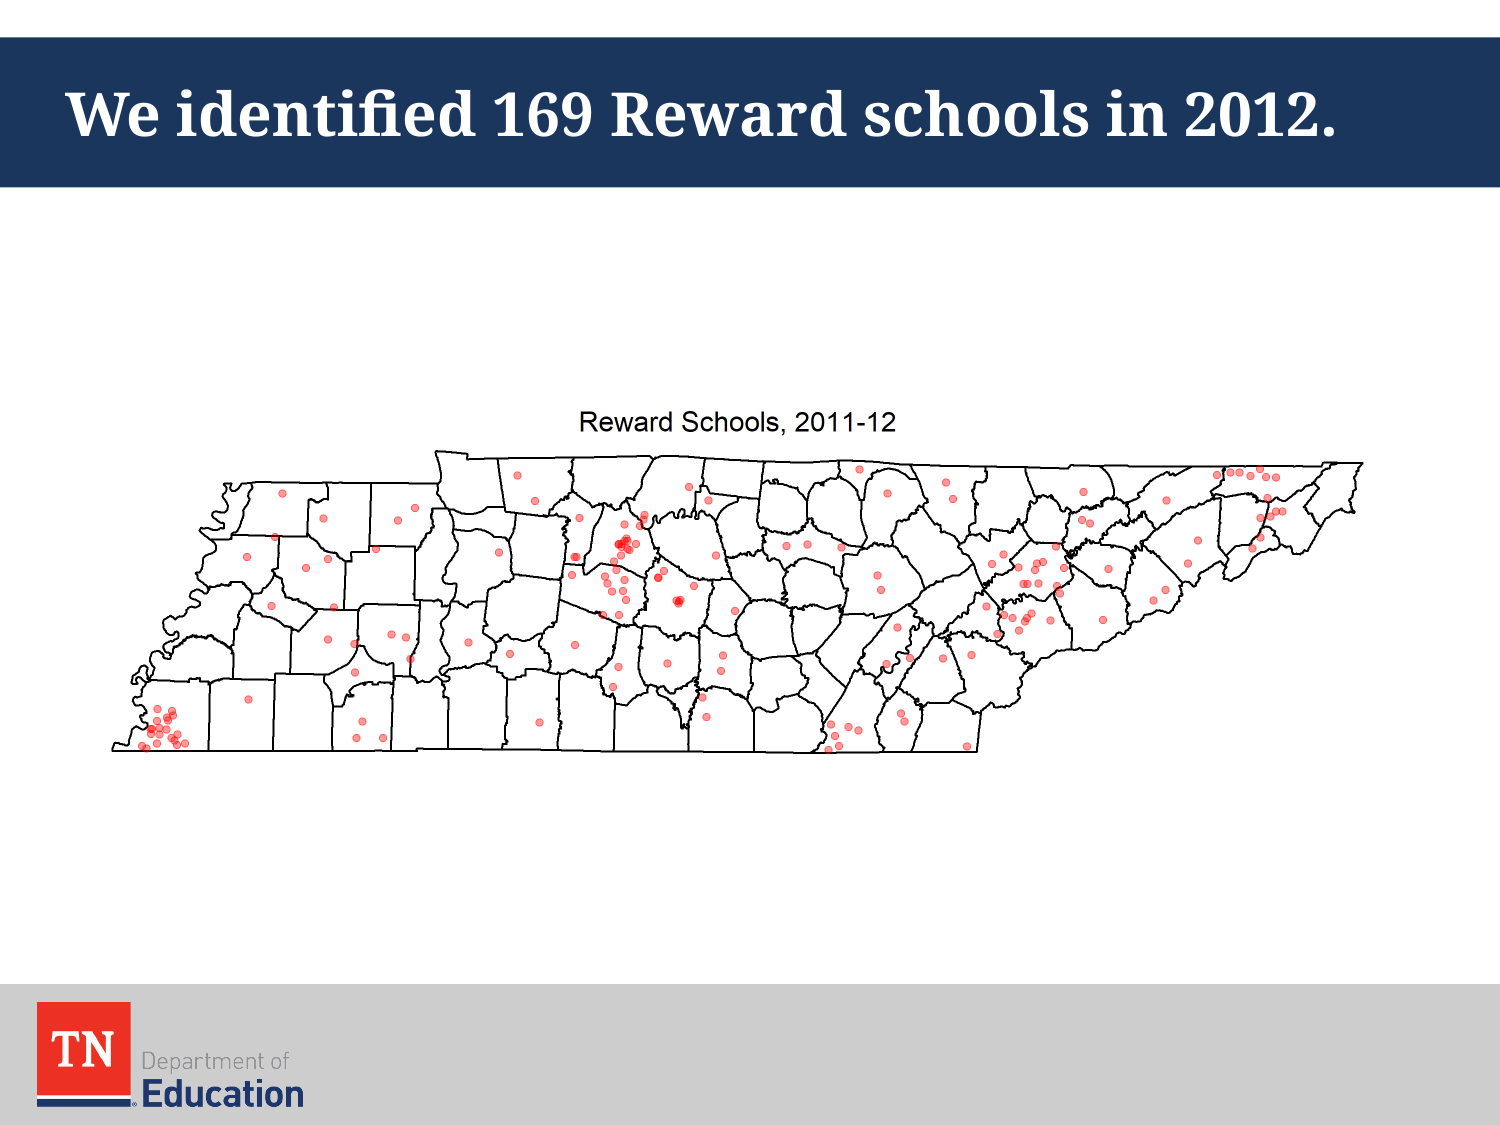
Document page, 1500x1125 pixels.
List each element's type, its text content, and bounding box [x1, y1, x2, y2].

picture [37, 1002, 303, 1107]
title We identified 169 Reward schools in 2012. [50, 37, 1413, 188]
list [49, 212, 1426, 956]
